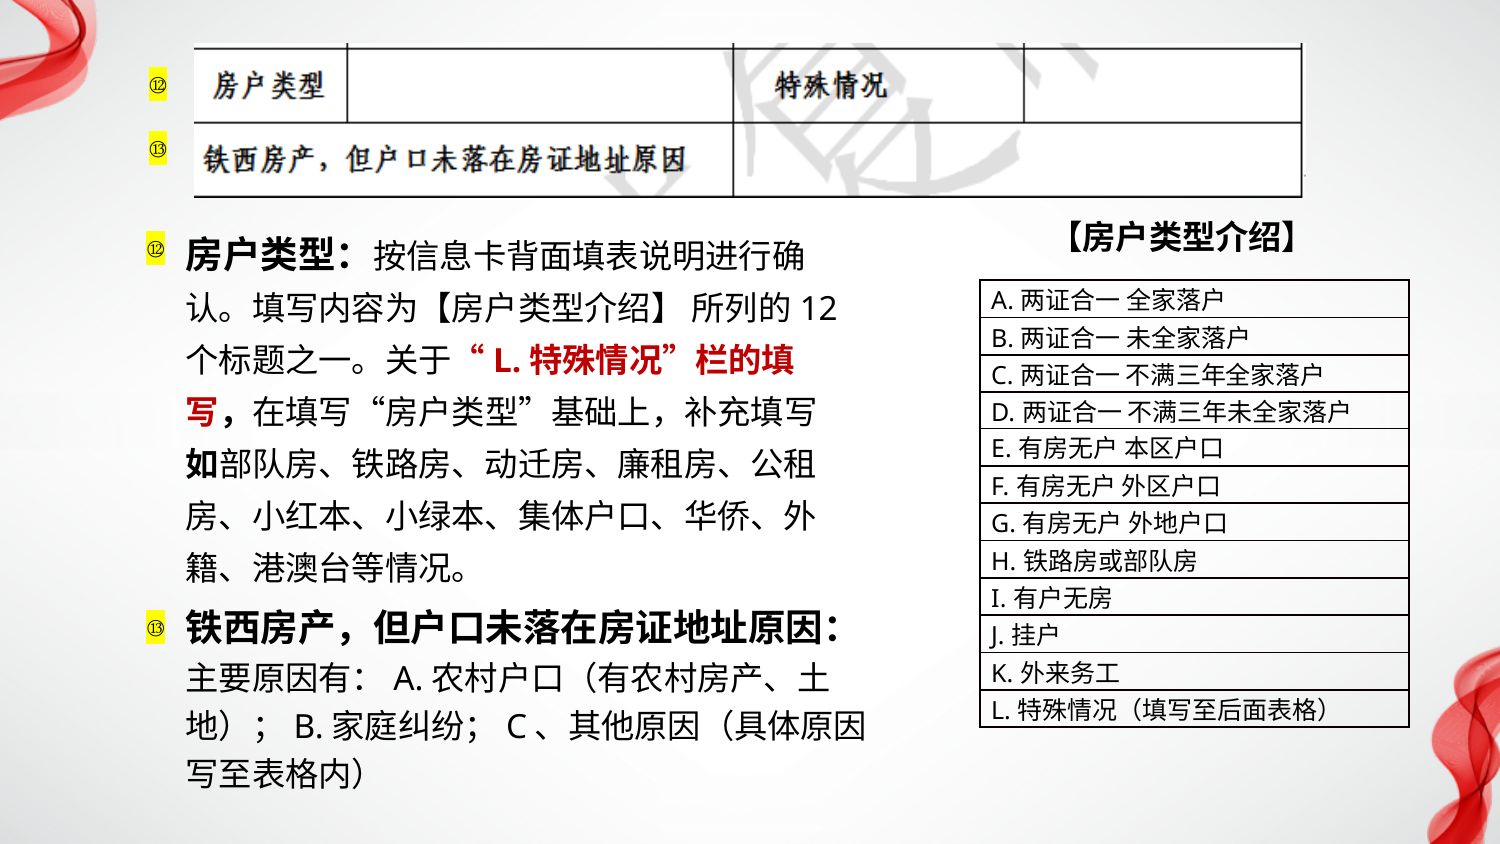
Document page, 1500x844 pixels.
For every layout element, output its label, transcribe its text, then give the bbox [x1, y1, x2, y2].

text_box ⑫ [133, 61, 183, 106]
table_cell I.有户无房 [981, 579, 1408, 614]
table_cell G.有房无户 外地户口 [981, 504, 1408, 540]
text_box ⑬ [131, 604, 171, 650]
table_cell D.两证合一 不满三年未全家落户 [981, 393, 1408, 428]
table_cell K.外来务工 [981, 653, 1408, 689]
table_cell H.铁路房或部队房 [981, 541, 1408, 577]
table_header A.两证合一 全家落户 [981, 281, 1408, 317]
table_cell J.挂户 [981, 616, 1408, 652]
table_cell C.两证合一 不满三年全家落户 [981, 356, 1408, 391]
text_box 铁西房产，但户口未落在房证地址原因： 主要原因有：A.农村户口（有农村房产、土地）；B.家庭纠纷；C、其他原因（具体原因写至表格内） [171, 587, 902, 801]
text_box ⑫ [131, 225, 181, 271]
text_box 房户类型：按信息卡背面填表说明进行确认。填写内容为【房户类型介绍】 所列的12个标题之一。关于“L.特殊情况”栏的填写，在填写“房户类型”基础上，补充填写如部队房、铁路房、动迁房、廉租房、公租房、小红本、小绿本、集体户口、华侨、外籍、港澳台等情况。 [171, 209, 865, 587]
text_box 【房户类型介绍】 [1034, 209, 1331, 264]
picture [0, 0, 1500, 844]
table_cell F.有房无户 外区户口 [981, 467, 1408, 502]
table_cell E.有房无户 本区户口 [981, 429, 1408, 465]
text_box ⑬ [133, 125, 183, 171]
table_cell L.特殊情况（填写至后面表格） [981, 691, 1408, 726]
table_cell B.两证合一 未全家落户 [981, 318, 1408, 354]
